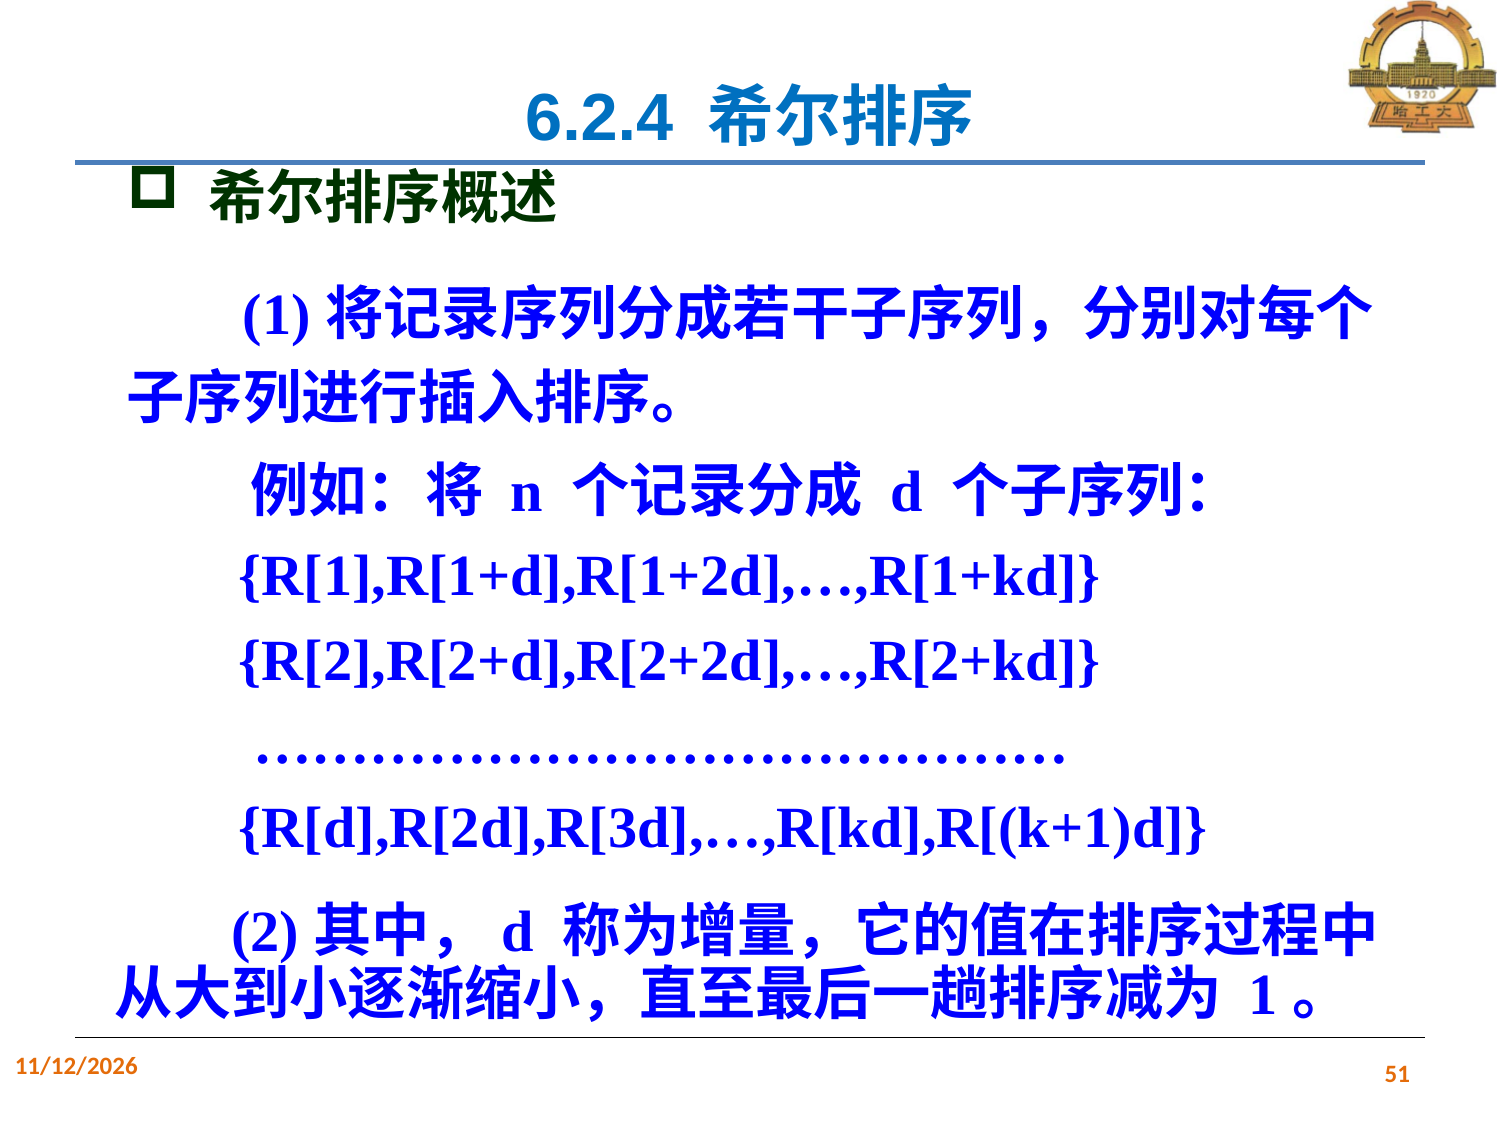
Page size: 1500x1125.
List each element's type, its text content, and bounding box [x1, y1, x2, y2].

text_box (1)将记录序列分成若干子序列，分别对每个子序列进行插入排序。 [112, 254, 1404, 438]
title 6.2.4 希尔排序 [75, 0, 1425, 188]
text_box 例如：将 n 个记录分成 d 个子序列： {R[1],R[1+d],R[1+2d],…,R[1+kd]} {R[2],R[2+d],R[2+2d],…,R[2+kd]} …………………………………… {R[d],R[2d],R[3d],…,R[kd],R[(k+1)d]} [195, 432, 1400, 867]
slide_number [0, 1042, 350, 1103]
text_box 希尔排序概述 [112, 152, 632, 238]
picture [1340, 0, 1500, 138]
slide_number 51 [1074, 1043, 1425, 1103]
text_box (2)其中，d 称为增量，它的值在排序过程中从大到小逐渐缩小，直至最后一趟排序减为 1。 [100, 893, 1418, 1035]
